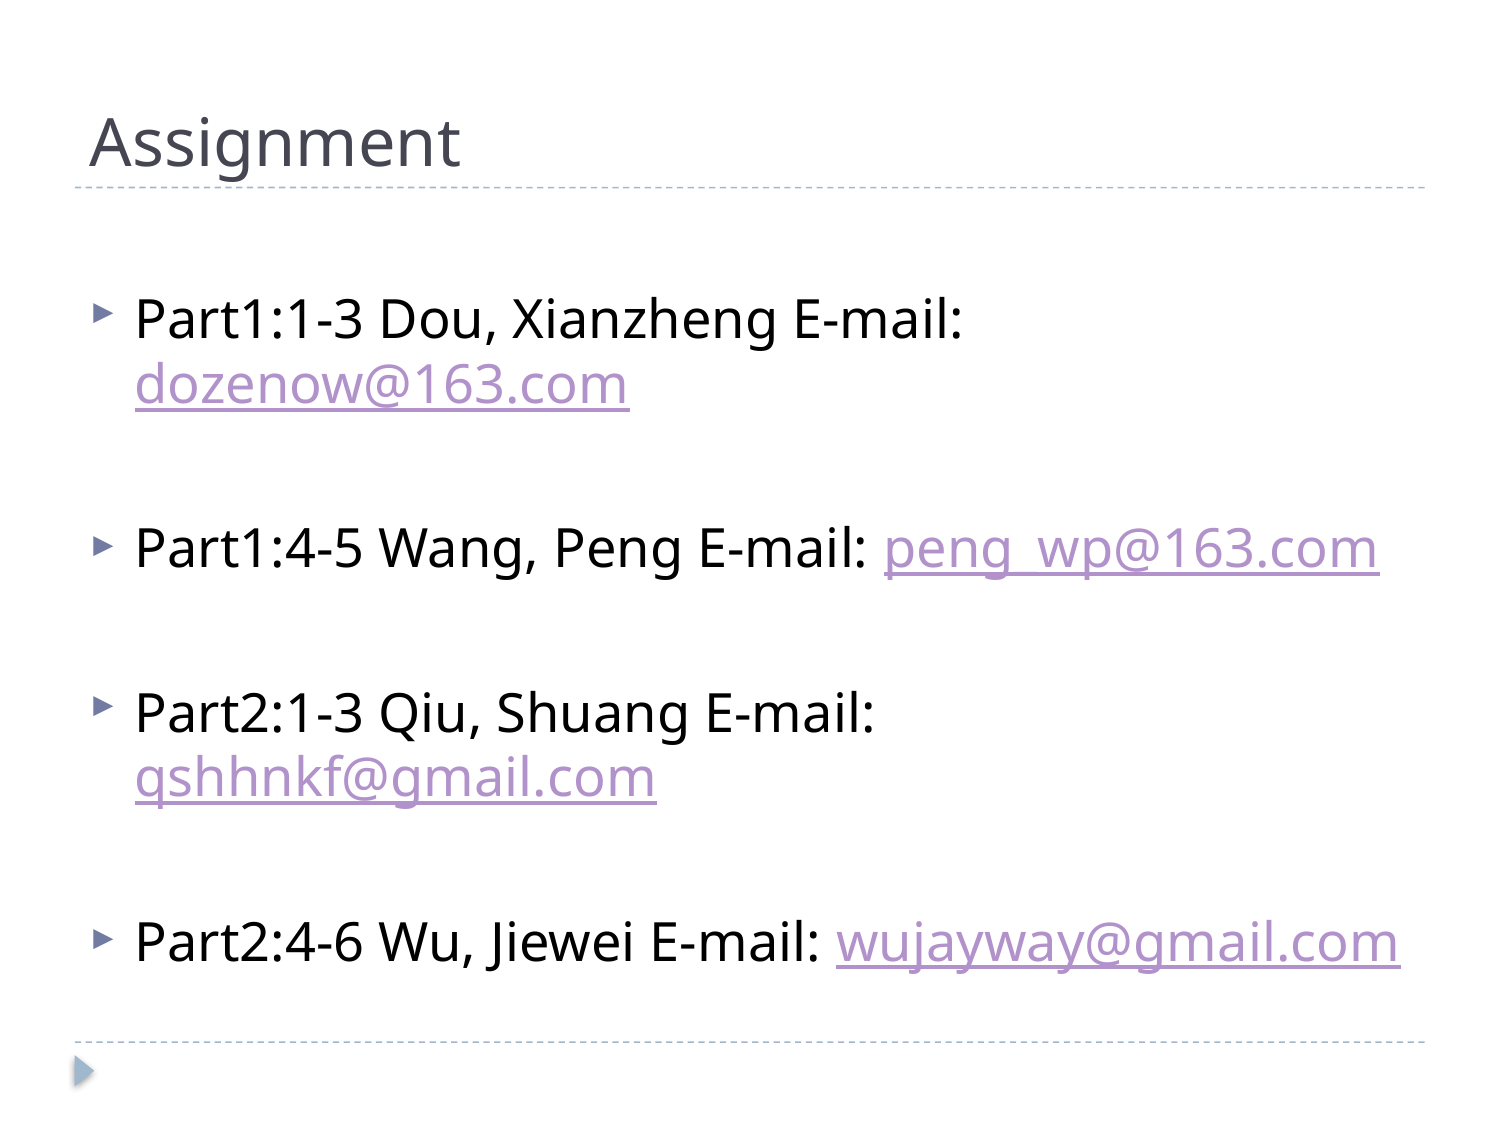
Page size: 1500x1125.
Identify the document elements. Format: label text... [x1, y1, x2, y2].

list Part1:1-3 Dou, Xianzheng E-mail: dozenow@163.com Part1:4-5 Wang, Peng E-mail: peng_wp@163.com Part2:1-3 Qiu, Shuang E-mail: qshhnkf@gmail.com Part2:4-6 Wu, Jiewei E-mail: wujayway@gmail.com [75, 200, 1425, 1010]
title Assignment [75, 24, 1425, 188]
